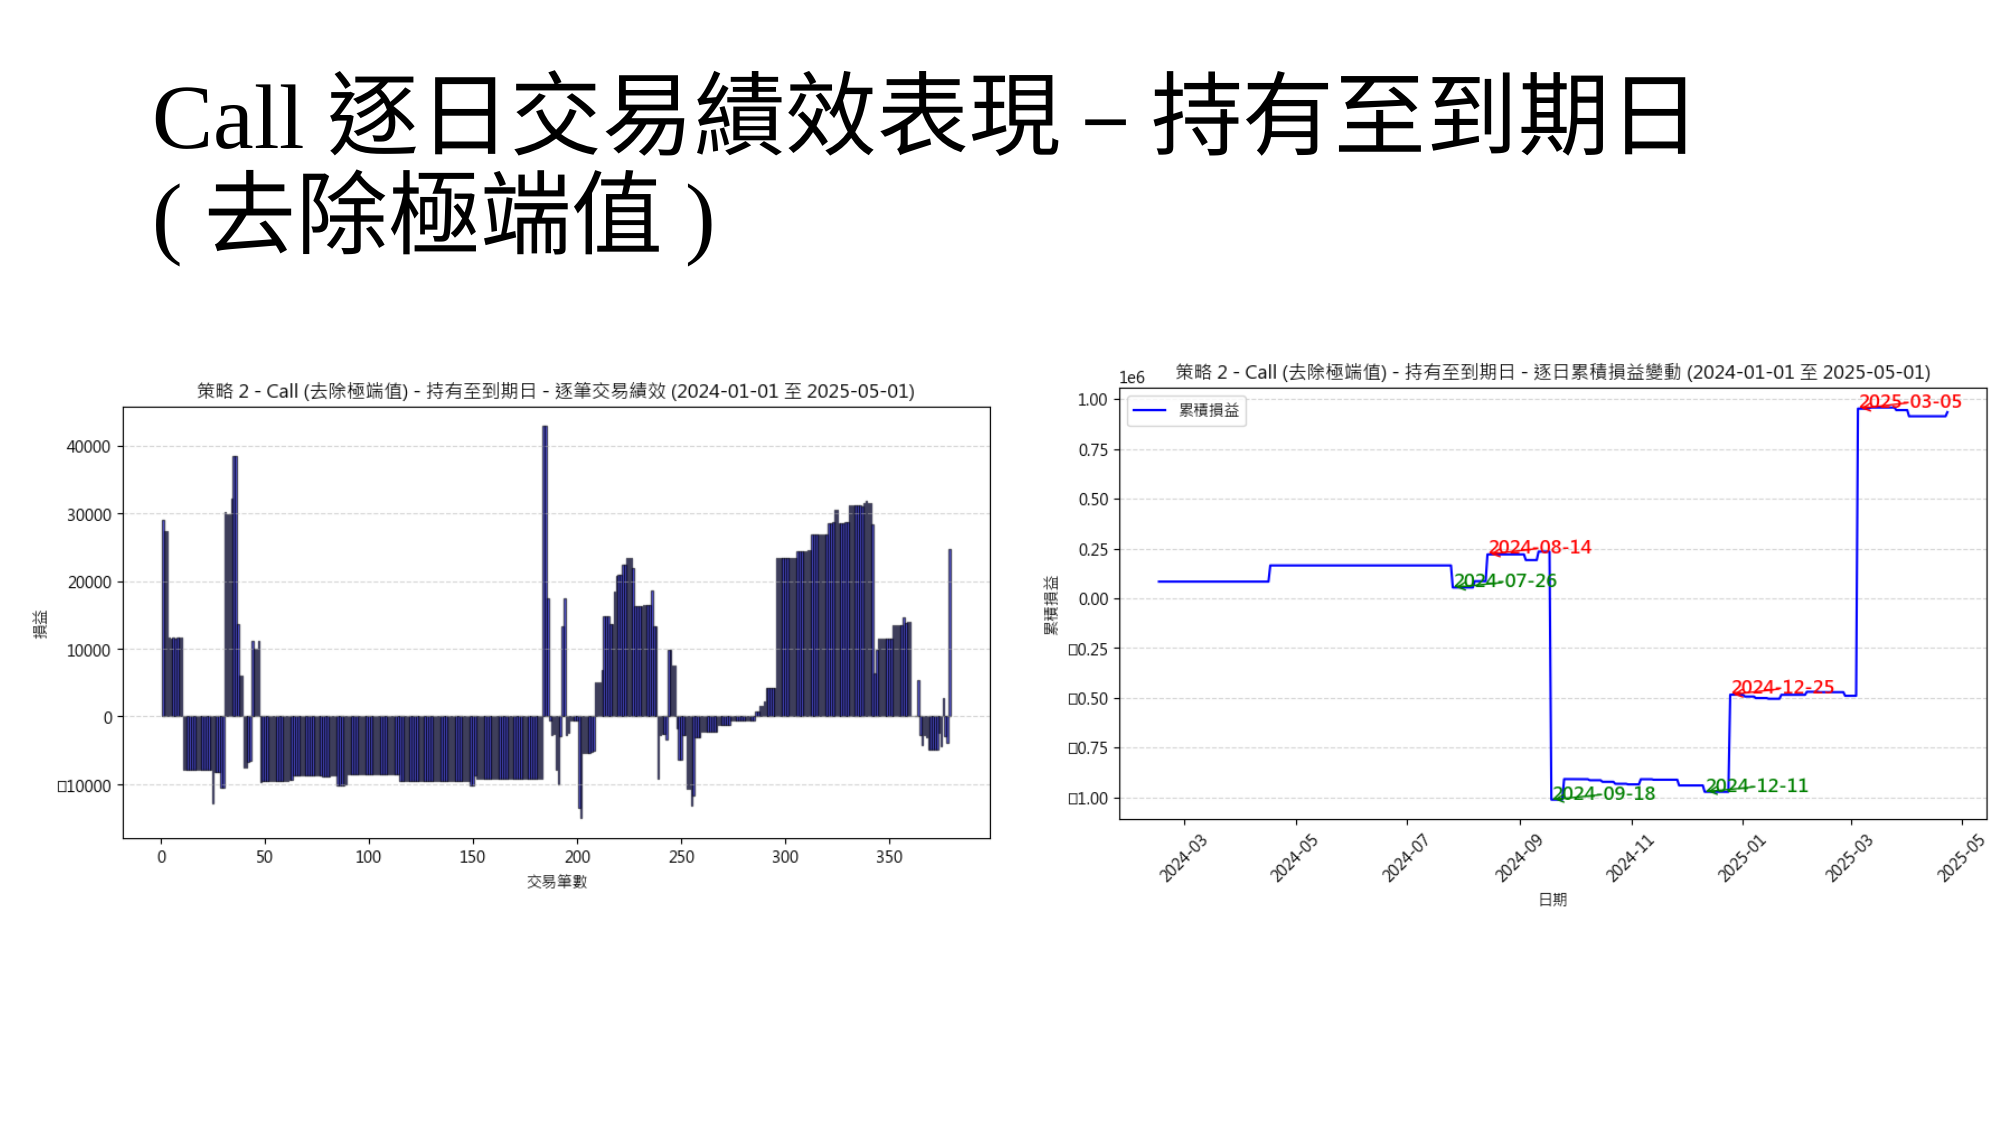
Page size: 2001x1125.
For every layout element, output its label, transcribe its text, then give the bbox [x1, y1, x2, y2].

picture [1032, 353, 2000, 921]
picture [21, 372, 1000, 902]
title Call逐日交易績效表現 – 持有至到期日(去除極端值) [137, 59, 1863, 278]
